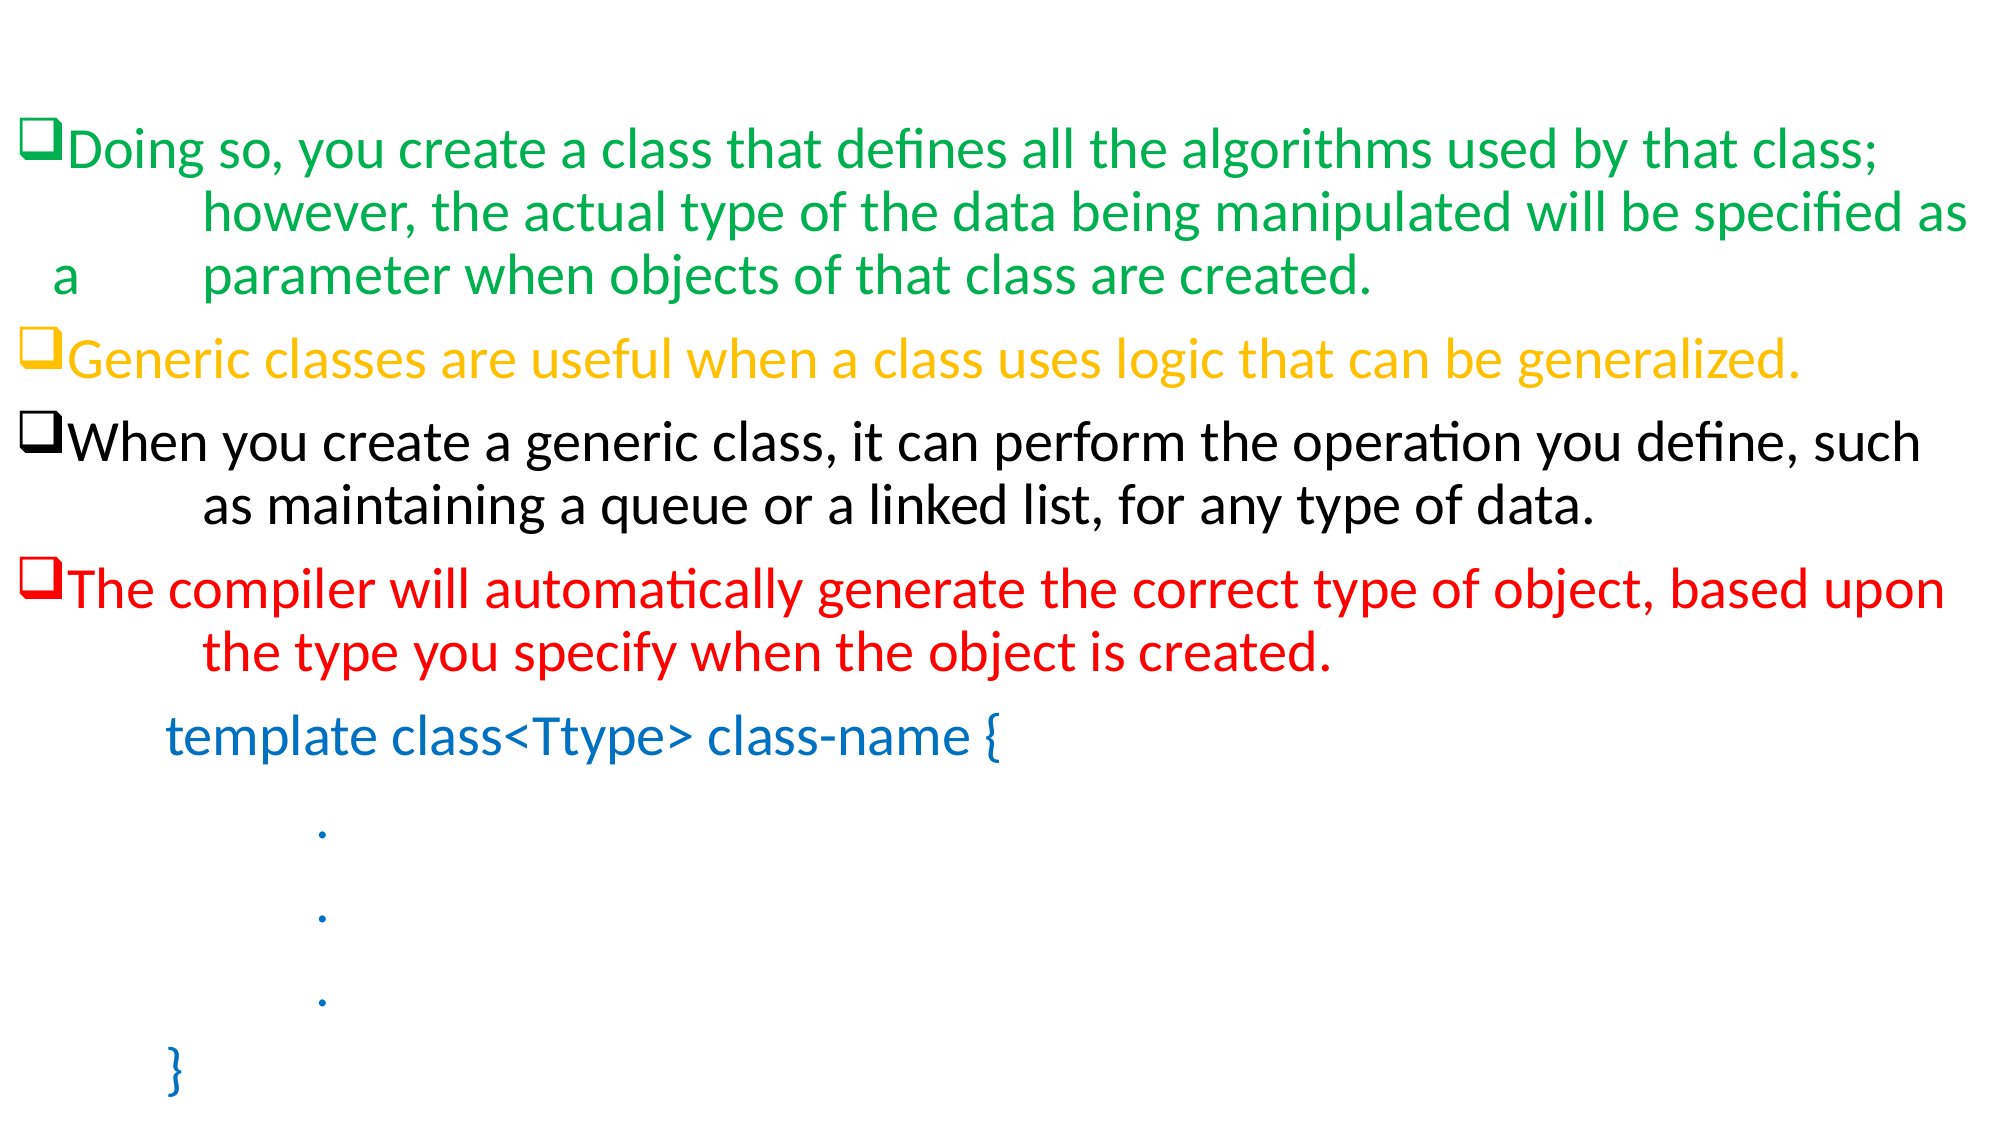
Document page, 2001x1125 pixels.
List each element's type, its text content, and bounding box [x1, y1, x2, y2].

list Doing so, you create a class that defines all the algorithms used by that class; however, the actual type of the data being manipulated will be specified as a parameter when objects of that class are created. Generic classes are useful when a class uses logic that can be generalized. When you create a generic class, it can perform the operation you define, such as maintaining a queue or a linked list, for any type of data. The compiler will automatically generate the correct type of object, based upon the type you specify when the object is created. template class<Ttype> class-name { . . . } [0, 111, 2000, 1125]
